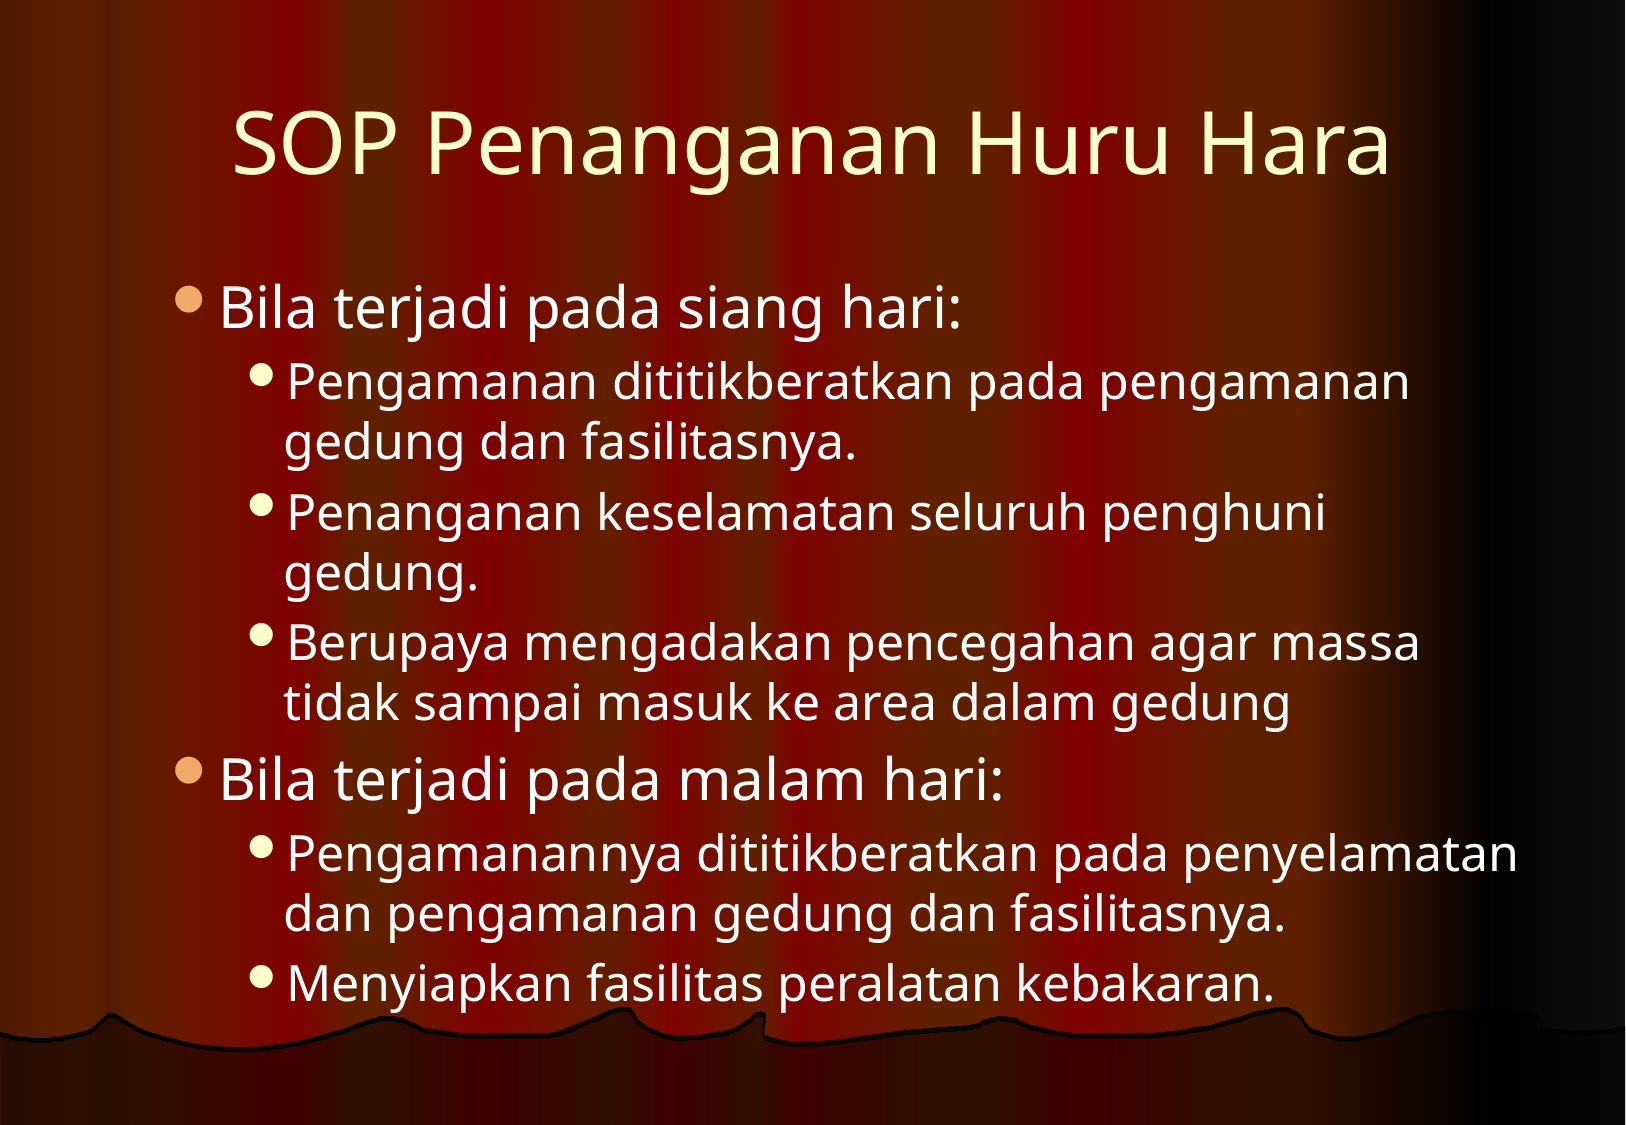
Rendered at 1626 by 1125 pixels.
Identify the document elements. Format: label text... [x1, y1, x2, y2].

list Bila terjadi pada siang hari: Pengamanan dititikberatkan pada pengamanan gedung dan fasilitasnya. Penanganan keselamatan seluruh penghuni gedung. Berupaya mengadakan pencegahan agar massa tidak sampai masuk ke area dalam gedung Bila terjadi pada malam hari: Pengamanannya dititikberatkan pada penyelamatan dan pengamanan gedung dan fasilitasnya. Menyiapkan fasilitas peralatan kebakaran. [81, 262, 1544, 1006]
title SOP Penanganan Huru Hara [81, 45, 1544, 233]
